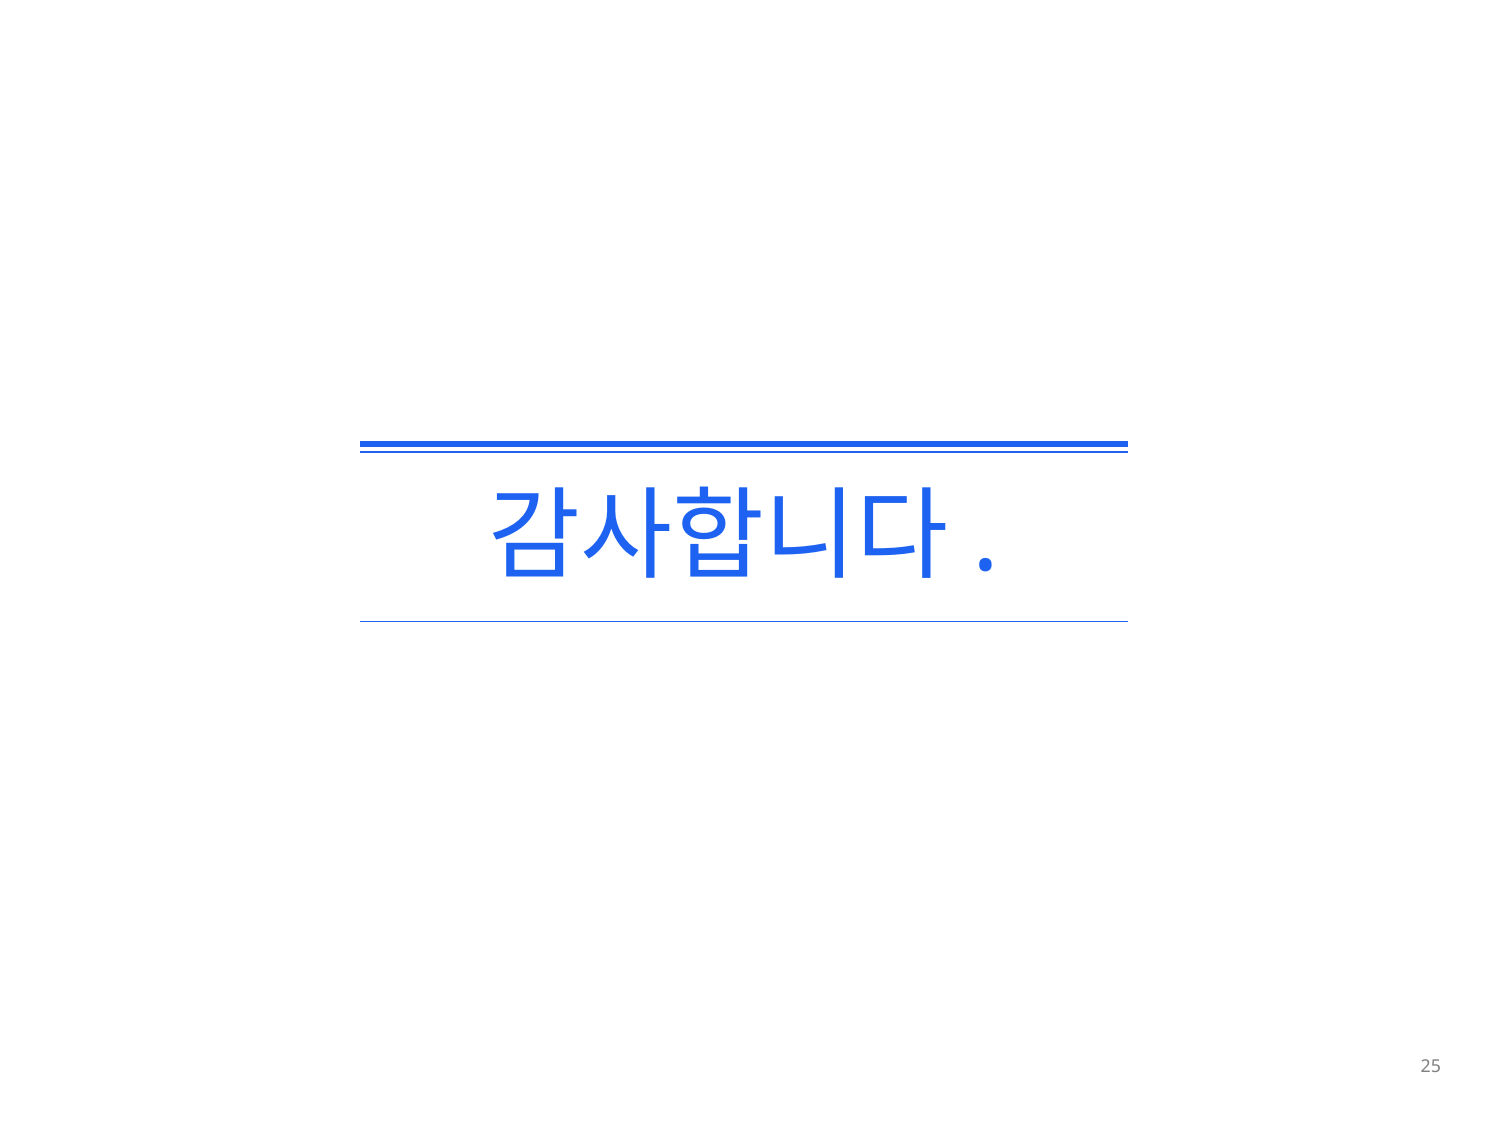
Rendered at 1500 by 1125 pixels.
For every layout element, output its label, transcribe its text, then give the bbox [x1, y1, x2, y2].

text_box 감사합니다. [360, 463, 1128, 598]
